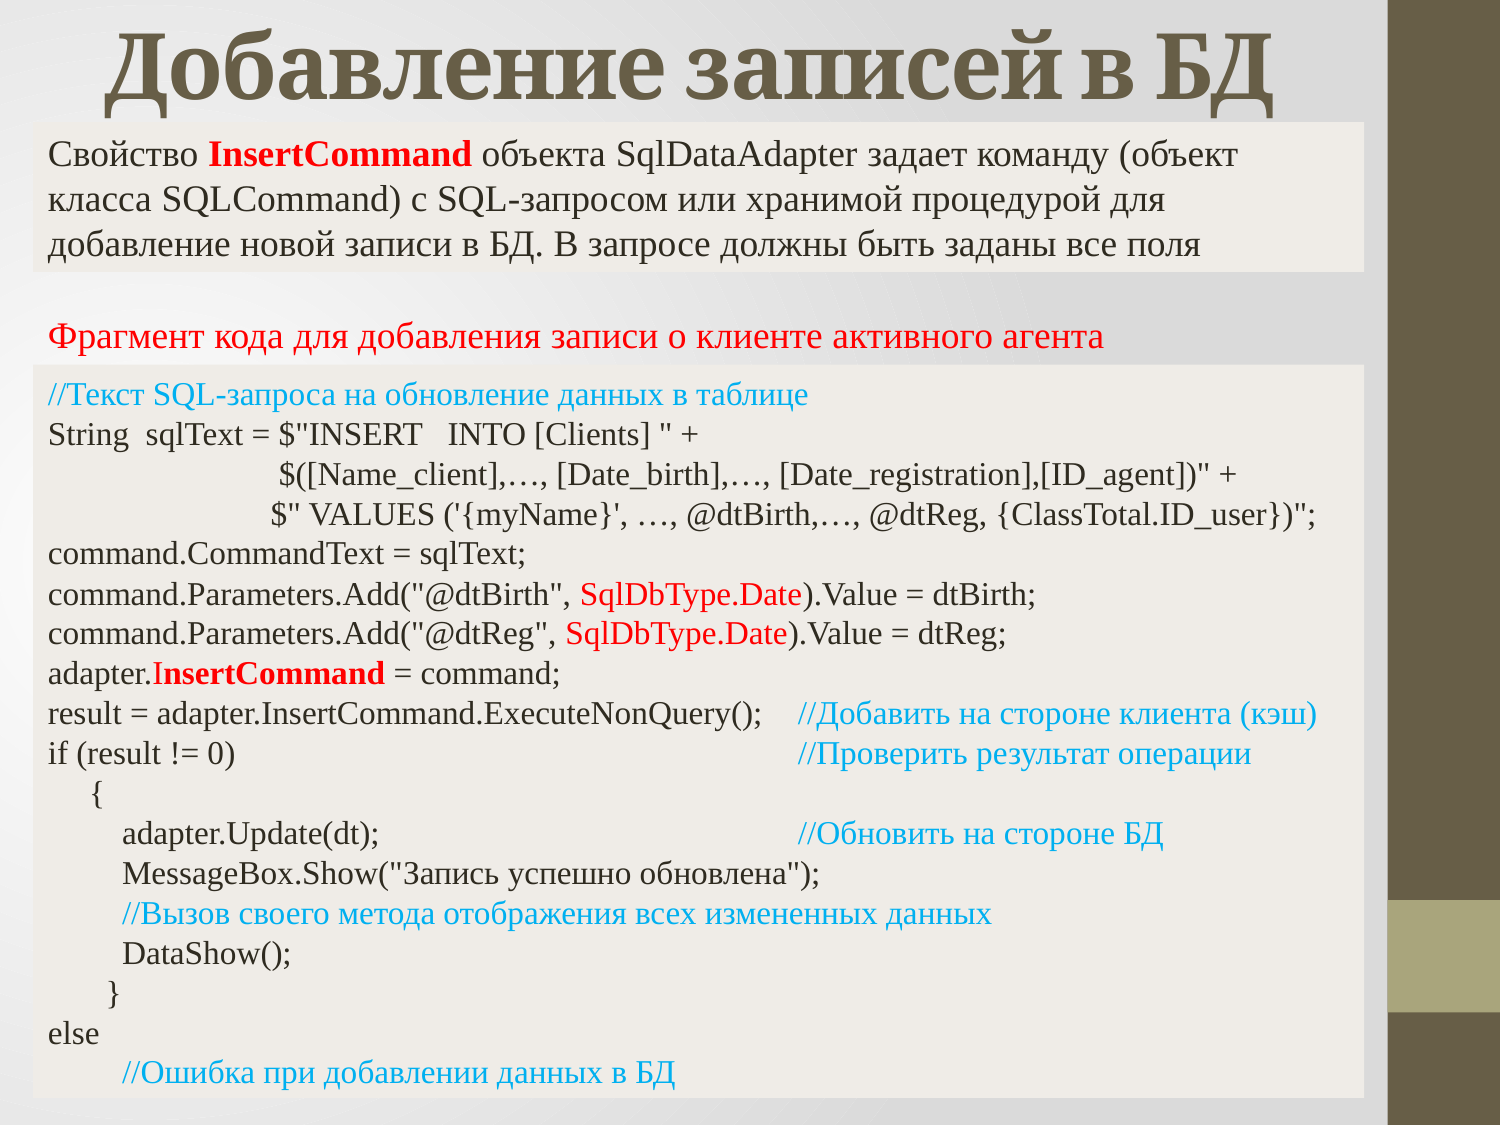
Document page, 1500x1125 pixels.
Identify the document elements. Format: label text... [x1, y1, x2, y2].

text_box Фрагмент кода для добавления записи о клиенте активного агента [33, 304, 1349, 364]
text_box Свойство InsertCommand объекта SqlDataAdapter задает команду (объект класса SQLCommand) с SQL-запросом или хранимой процедурой для добавление новой записи в БД. В запросе должны быть заданы все поля [33, 122, 1365, 272]
text_box //Текст SQL-запроса на обновление данных в таблице String sqlText = $"INSERT INTO [Clients] " + $([Name_client],…, [Date_birth],…, [Date_registration],[ID_agent])" + $" VALUES ('{myName}', …, @dtBirth,…, @dtReg, {ClassTotal.ID_user})"; command.CommandText = sqlText; command.Parameters.Add("@dtBirth", SqlDbType.Date).Value = dtBirth; command.Parameters.Add("@dtReg", SqlDbType.Date).Value = dtReg; adapter.InsertCommand = command; result = adapter.InsertCommand.ExecuteNonQuery(); //Добавить на стороне клиента (кэш) if (result != 0) //Проверить результат операции { adapter.Update(dt); //Обновить на стороне БД MessageBox.Show("Запись успешно обновлена"); //Вызов своего метода отображения всех измененных данных DataShow(); } else //Ошибка при добавлении данных в БД [33, 364, 1365, 1098]
title Добавление записей в БД [15, 0, 1366, 126]
